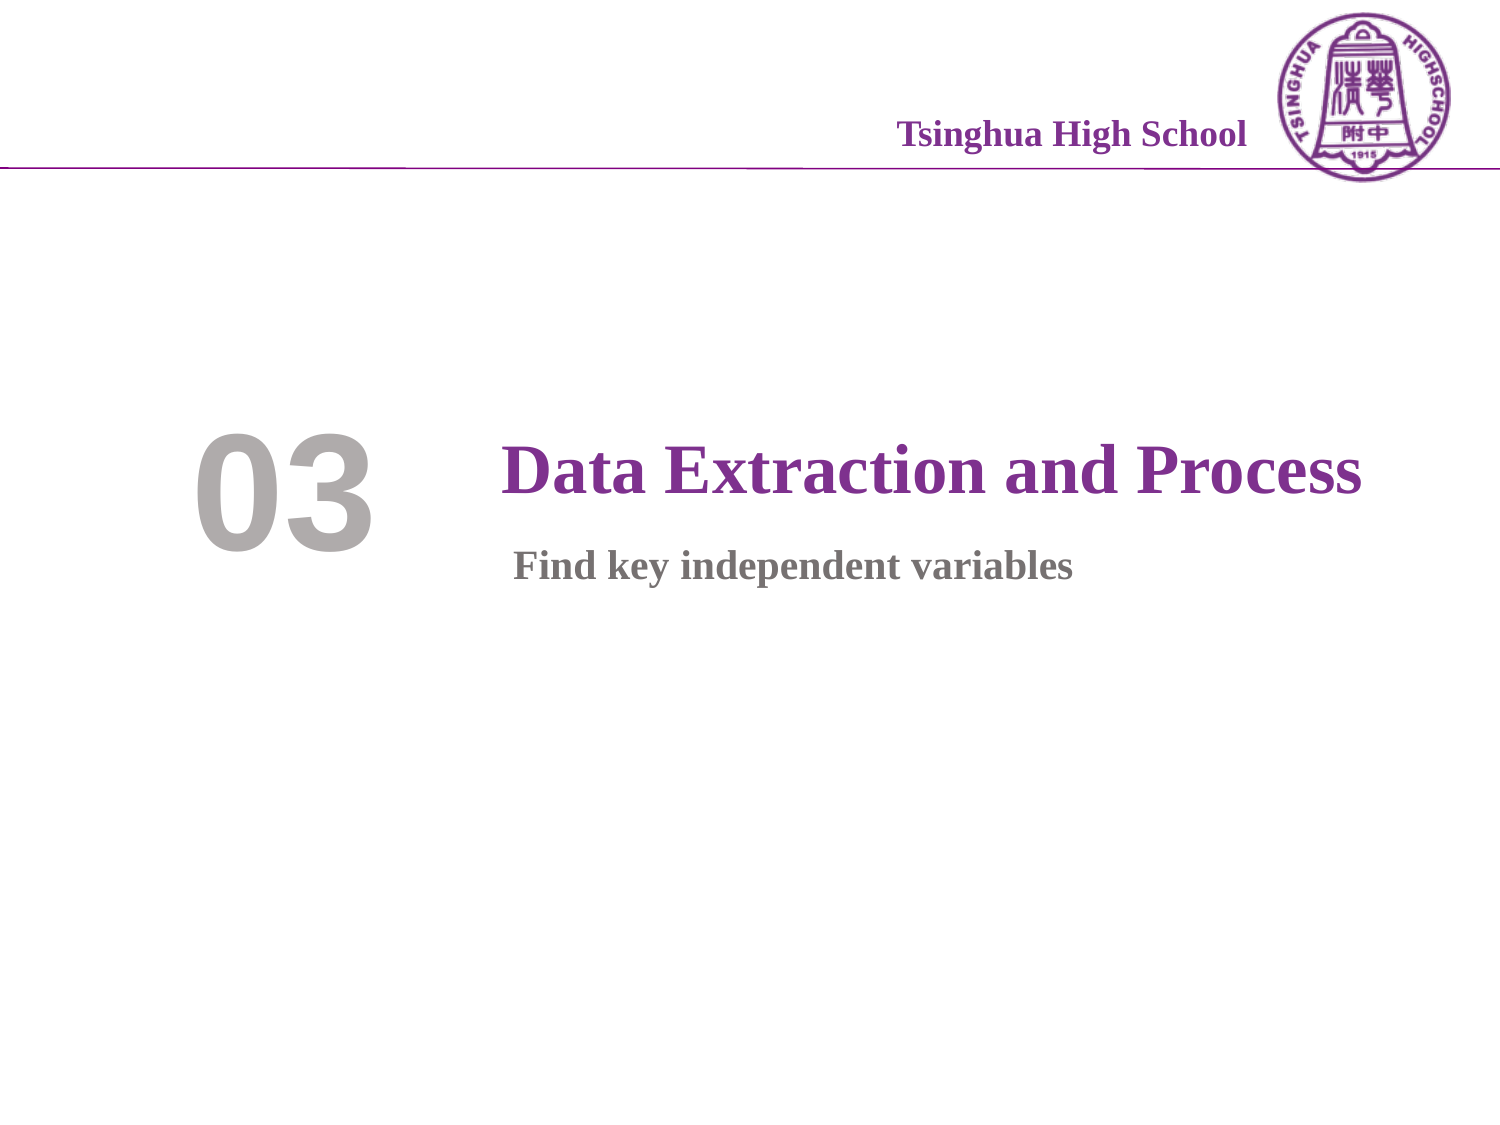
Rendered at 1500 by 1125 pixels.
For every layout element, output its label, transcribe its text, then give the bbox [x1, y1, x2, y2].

picture [1277, 170, 1451, 183]
text_box Tsinghua High School [881, 101, 1263, 162]
text_box Find key independent variables [498, 515, 1500, 657]
text_box 03 [147, 376, 422, 592]
picture [1277, 12, 1451, 168]
text_box Data Extraction and Process [501, 397, 1376, 515]
